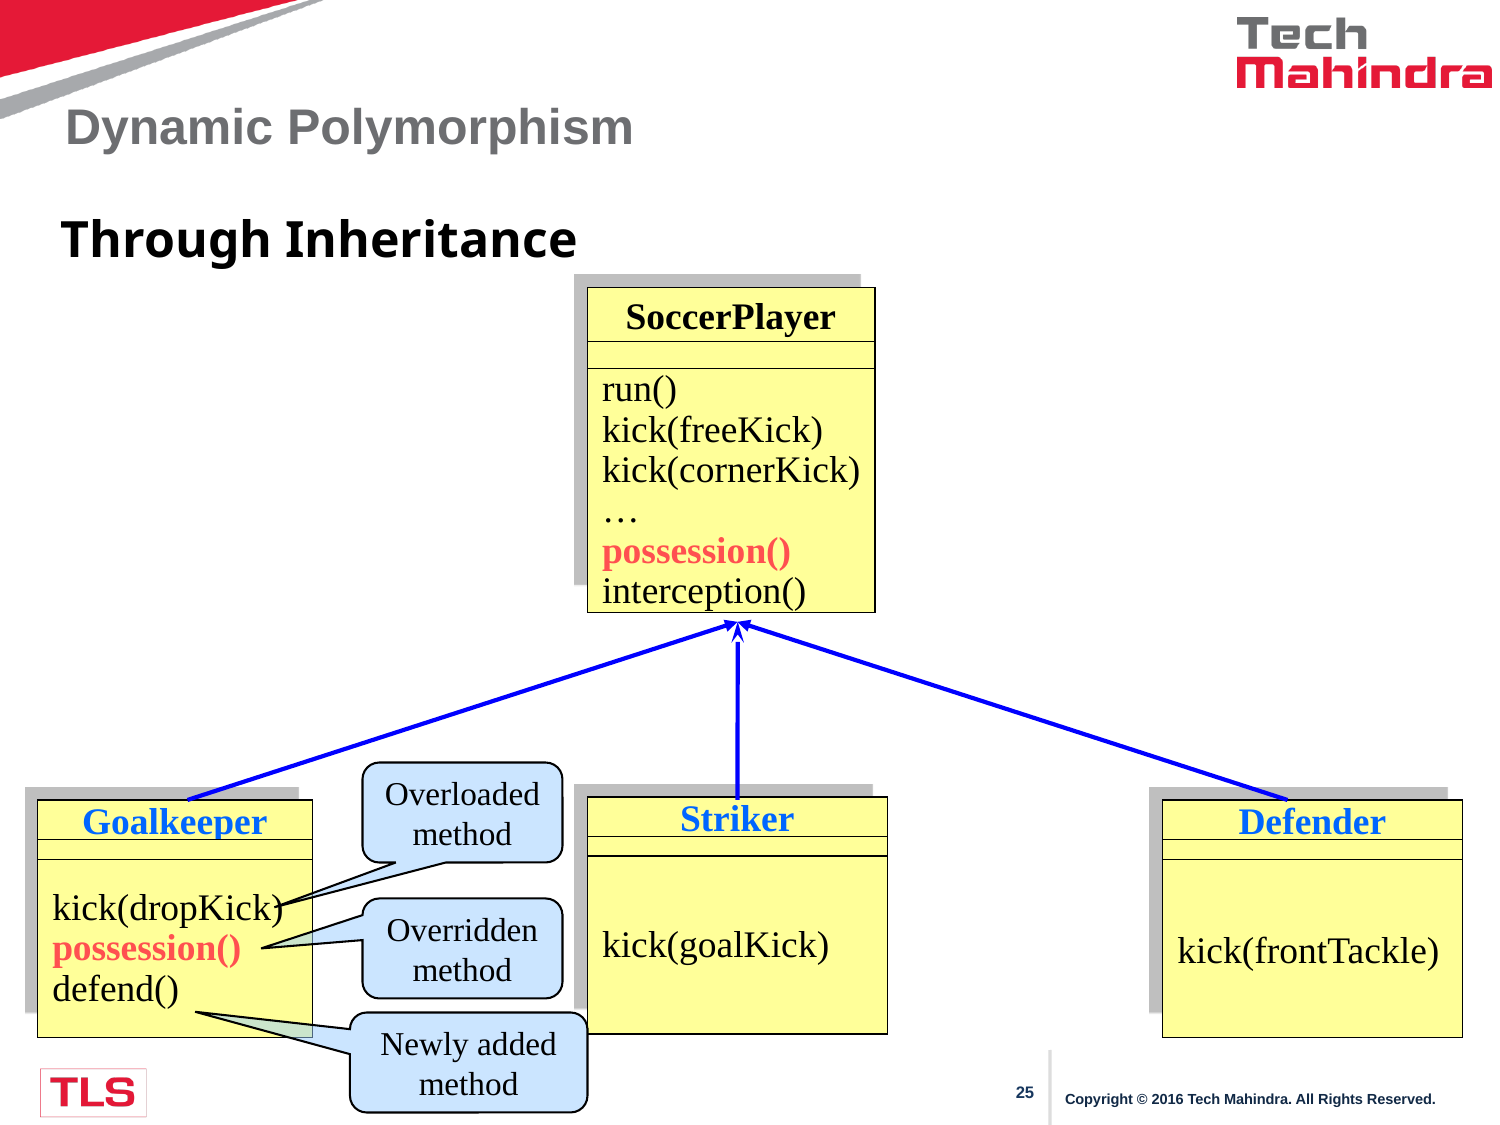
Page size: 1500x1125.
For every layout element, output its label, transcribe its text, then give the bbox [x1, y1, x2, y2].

text_box Overridden method [316, 898, 563, 999]
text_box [587, 287, 876, 613]
text_box Overloaded method [316, 762, 563, 897]
text_box [193, 621, 737, 798]
footer Copyright © 2016 Tech Mahindra. All Rights Reserved. [1050, 1079, 1488, 1118]
title Dynamic Polymorphism [50, 90, 1150, 159]
text_box [731, 623, 744, 643]
text_box Through Inheritance [46, 199, 593, 275]
picture [1237, 17, 1492, 88]
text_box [37, 799, 313, 1038]
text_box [1162, 799, 1463, 1038]
text_box [737, 621, 1282, 798]
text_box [587, 796, 888, 1035]
text_box Newly added method [313, 1012, 588, 1113]
picture [38, 1066, 147, 1118]
picture [0, 0, 325, 119]
